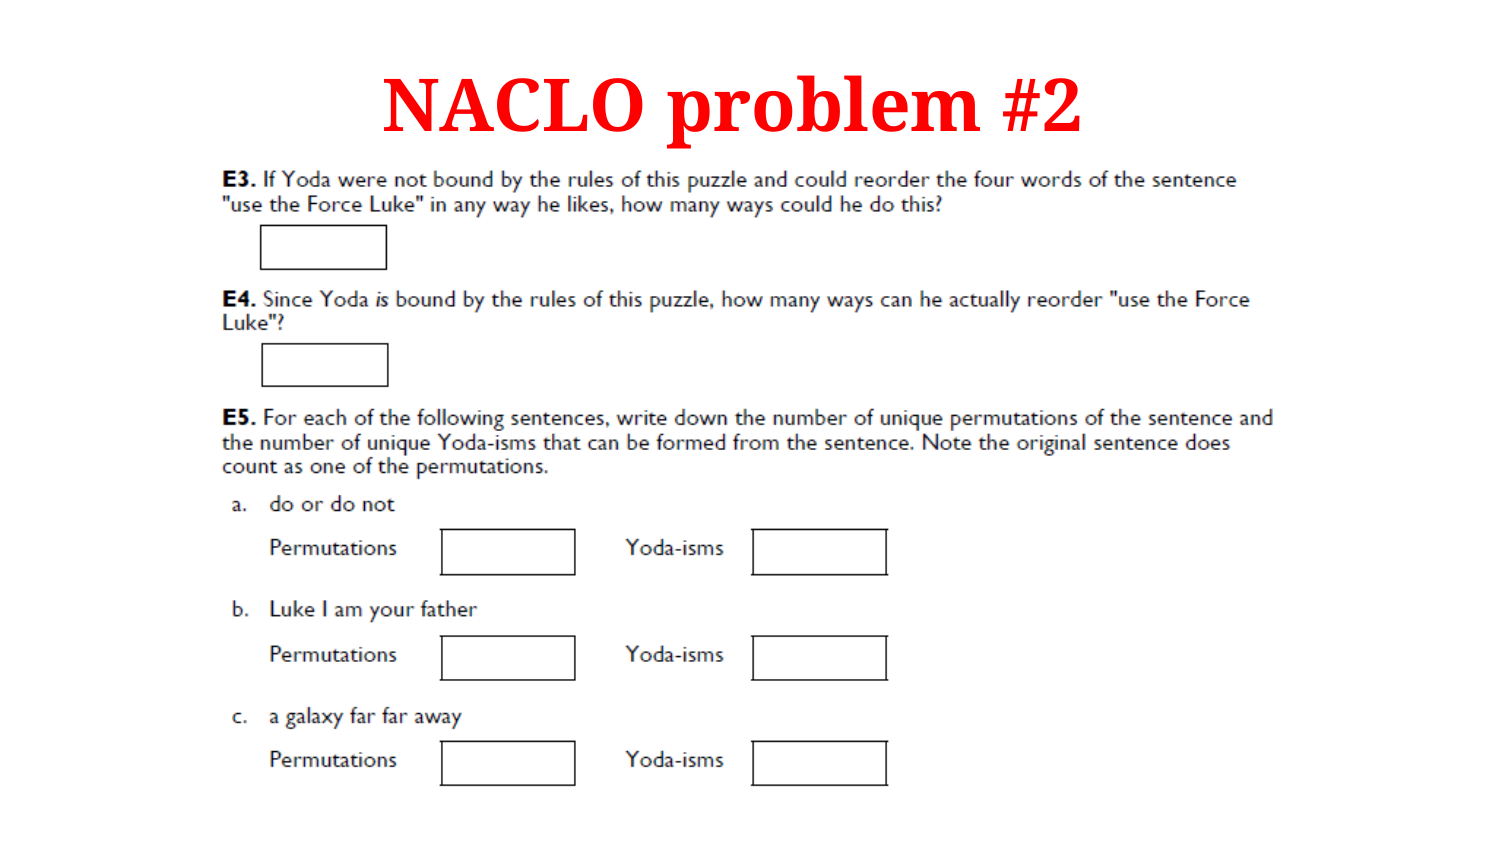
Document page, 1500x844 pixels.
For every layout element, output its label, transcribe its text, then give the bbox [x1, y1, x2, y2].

picture [212, 165, 1284, 810]
title NACLO problem #2 [41, 50, 1425, 166]
